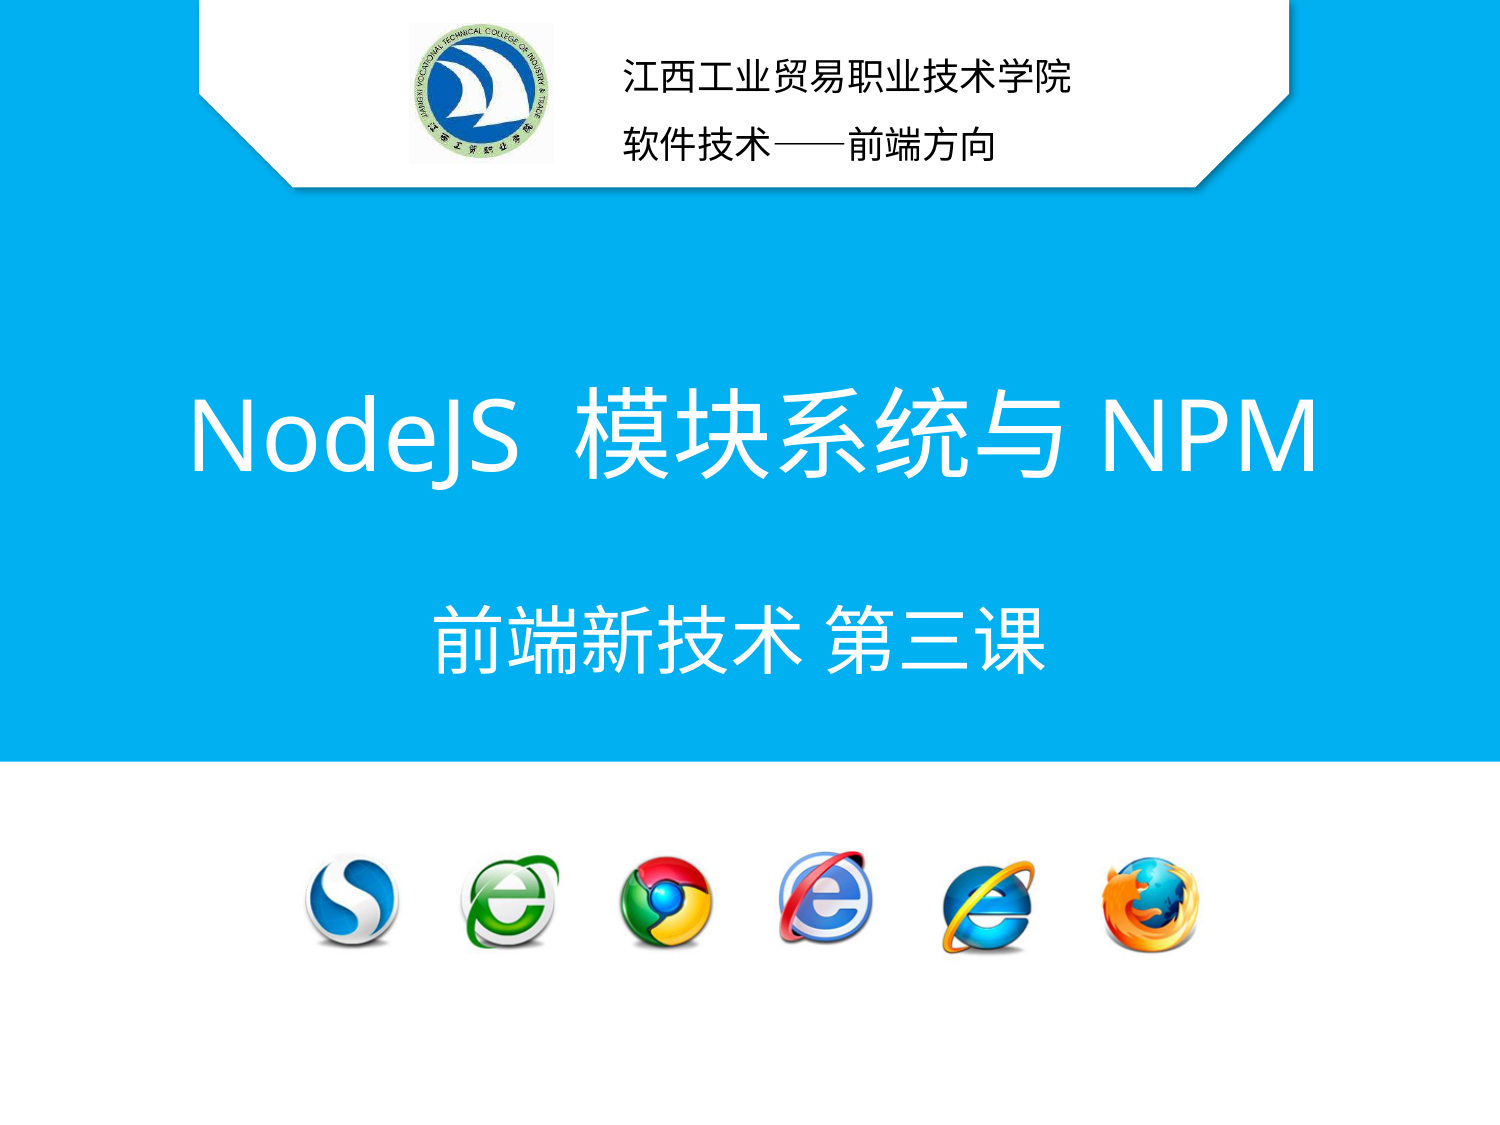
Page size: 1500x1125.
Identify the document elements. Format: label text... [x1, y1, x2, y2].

picture [409, 23, 554, 164]
title NodeJS 模块系统与NPM [117, 310, 1393, 552]
subtitle 前端新技术 第三课 [222, 586, 1273, 694]
picture [280, 831, 1246, 970]
